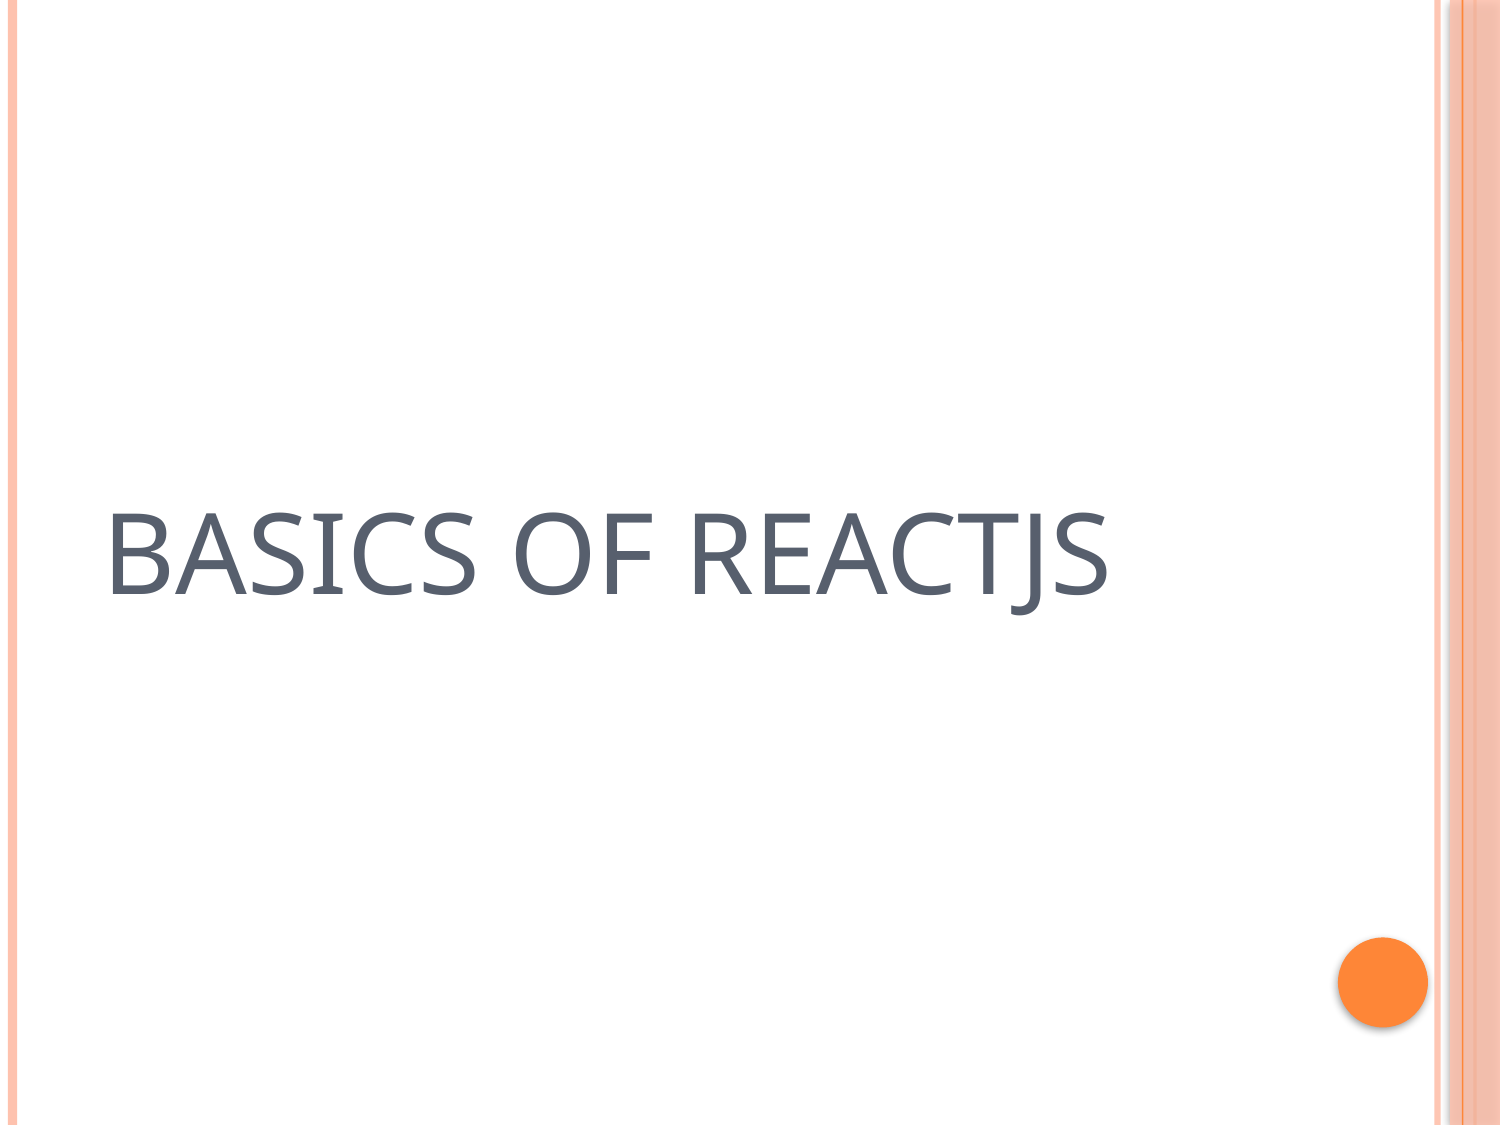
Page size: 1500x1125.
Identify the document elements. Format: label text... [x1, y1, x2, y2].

title Basics Of ReactJS [87, 437, 1438, 625]
